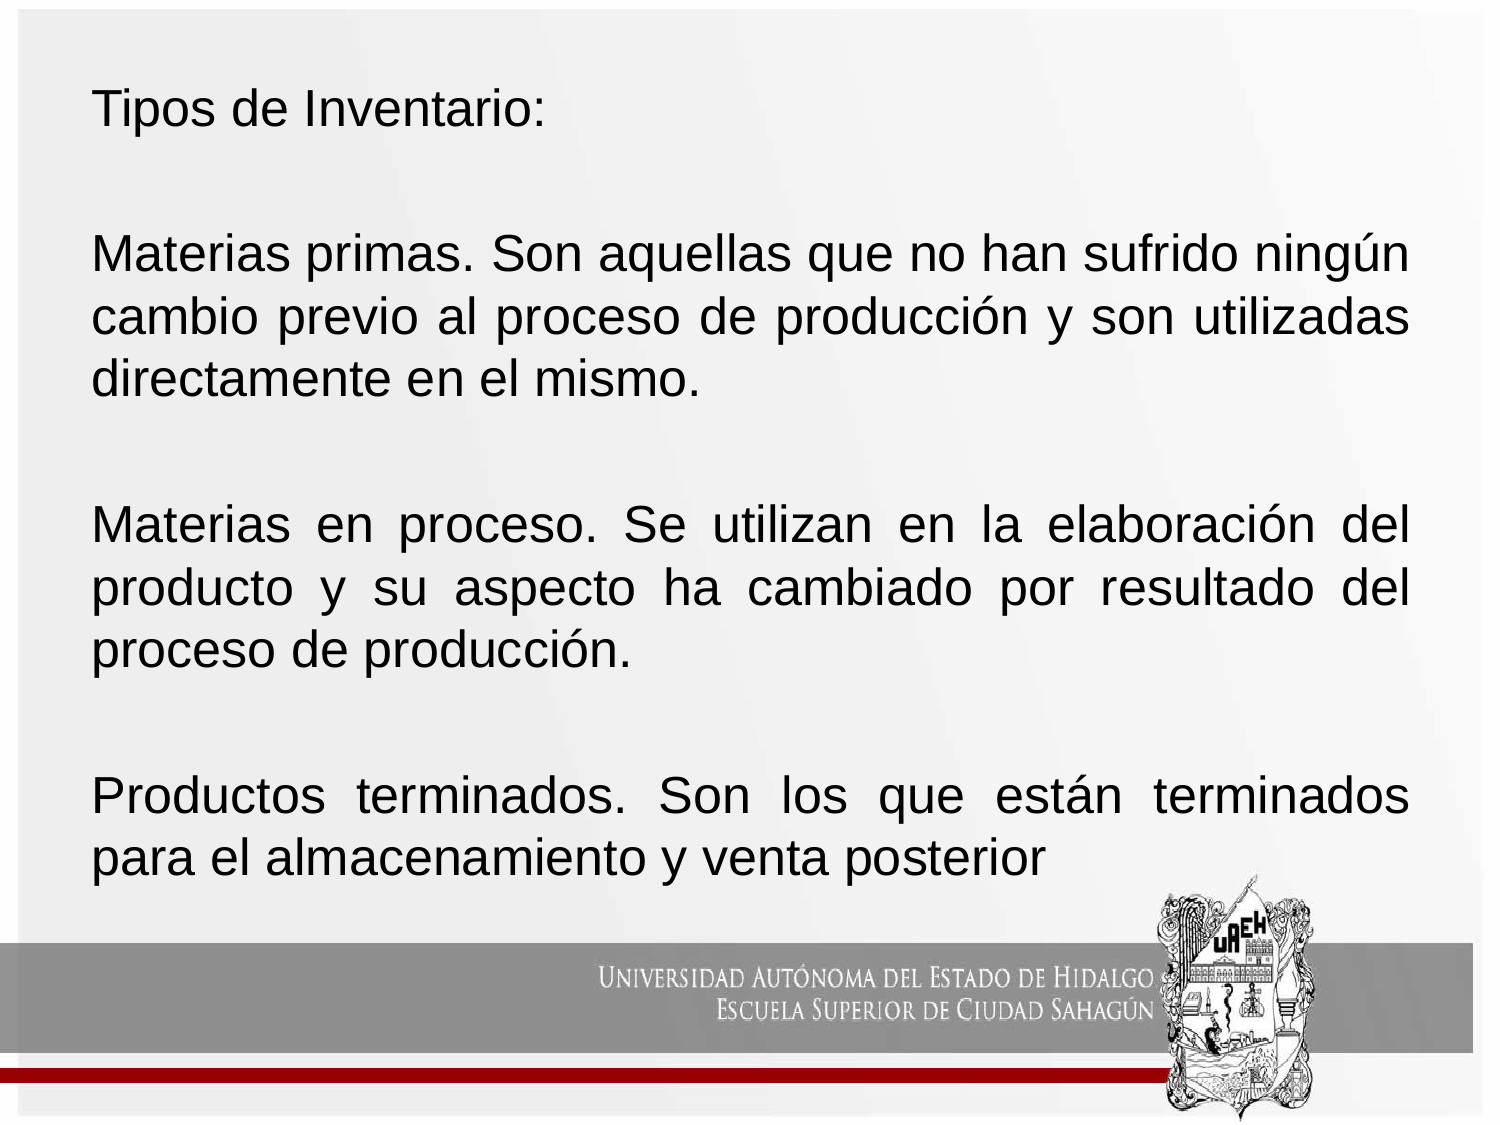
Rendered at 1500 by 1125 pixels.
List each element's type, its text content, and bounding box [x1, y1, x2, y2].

list Tipos de Inventario: Materias primas. Son aquellas que no han sufrido ningún cambio previo al proceso de producción y son utilizadas directamente en el mismo. Materias en proceso. Se utilizan en la elaboración del producto y su aspecto ha cambiado por resultado del proceso de producción. Productos terminados. Son los que están terminados para el almacenamiento y venta posterior [76, 66, 1427, 870]
picture [0, 0, 1500, 1125]
